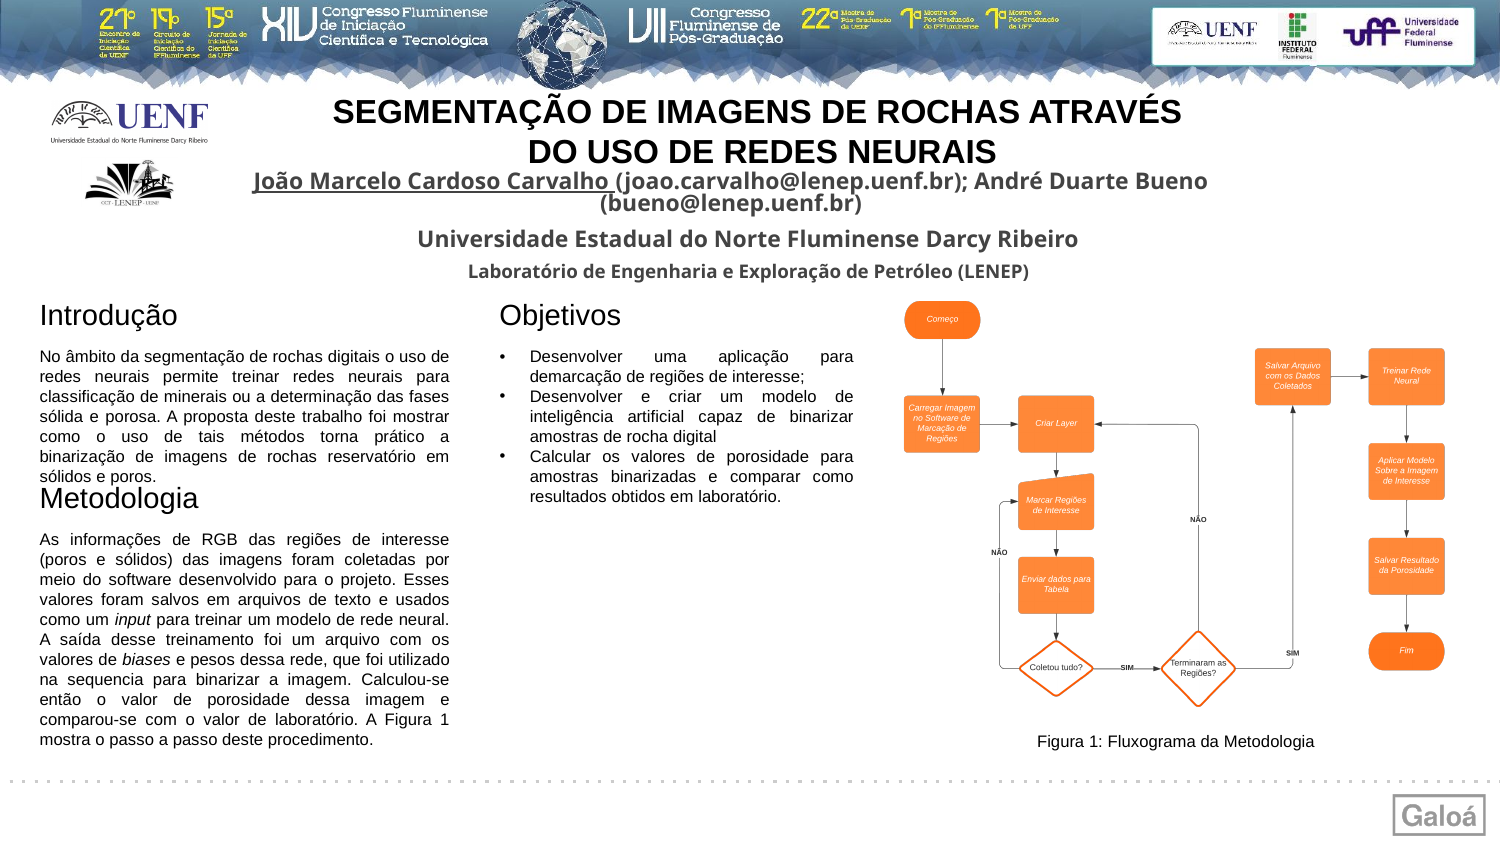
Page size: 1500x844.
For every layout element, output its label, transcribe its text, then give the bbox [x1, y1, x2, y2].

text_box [24, 471, 466, 777]
picture [50, 100, 209, 144]
picture [81, 157, 178, 208]
text_box Universidade Estadual do Norte Fluminense Darcy Ribeiro Laboratório de Engenharia e Exploração de Petróleo (LENEP) [257, 229, 1239, 279]
text_box João Marcelo Cardoso Carvalho (joao.carvalho@lenep.uenf.br); André Duarte Bueno (bueno@lenep.uenf.br) [223, 171, 1239, 207]
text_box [24, 288, 466, 471]
picture [892, 288, 1460, 722]
picture [1392, 794, 1486, 836]
text_box SEGMENTAÇÃO DE IMAGENS DE ROCHAS ATRAVÉS DO USO DE REDES NEURAIS [198, 100, 1327, 171]
text_box Figura 1: Fluxograma da Metodologia [962, 731, 1390, 759]
picture [0, 0, 1500, 90]
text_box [484, 288, 870, 514]
